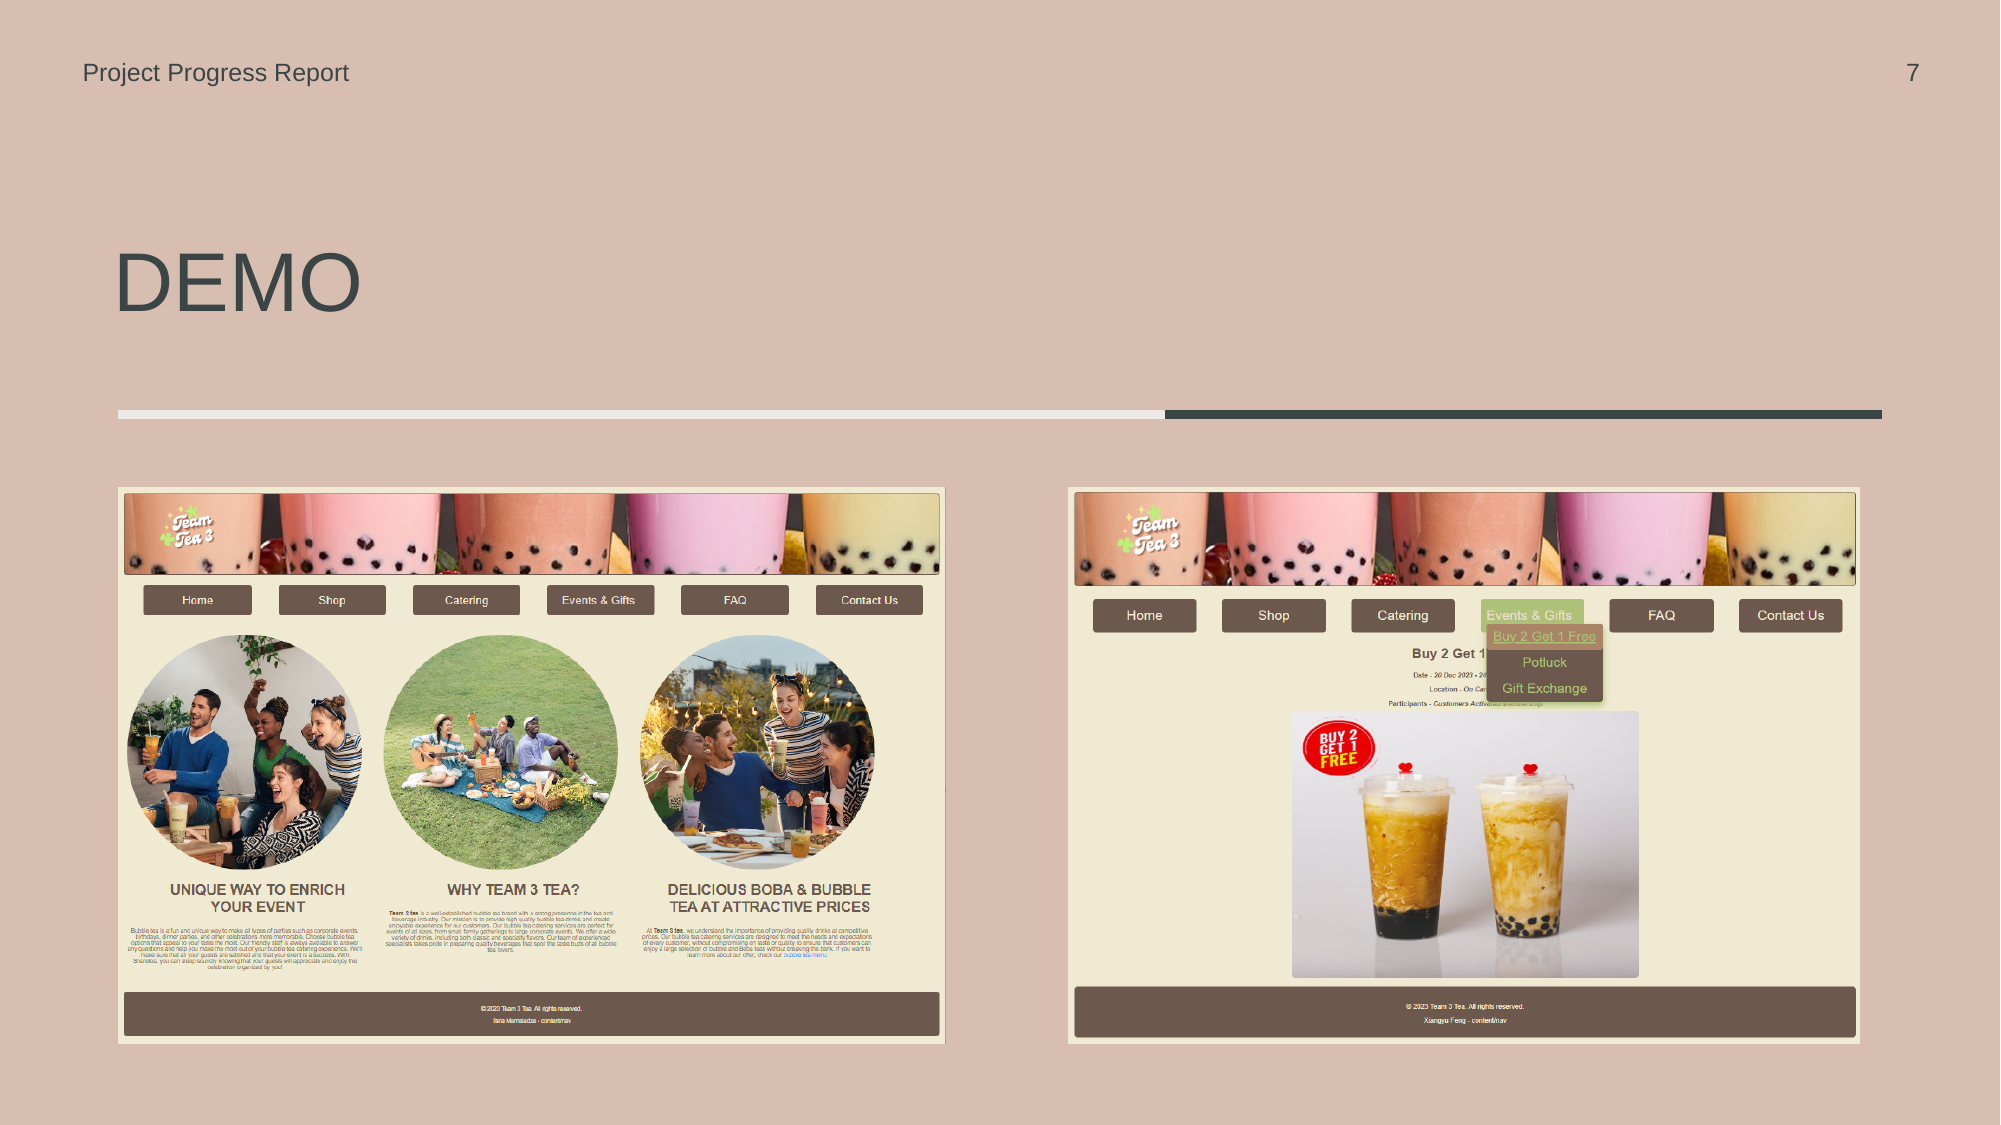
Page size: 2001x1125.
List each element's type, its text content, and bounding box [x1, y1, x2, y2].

title DEMO [98, 239, 1883, 356]
picture [1068, 487, 1860, 1044]
picture [118, 487, 947, 1044]
slide_number ‹#› [1660, 49, 1935, 95]
footer Project Progress Report [67, 49, 368, 95]
